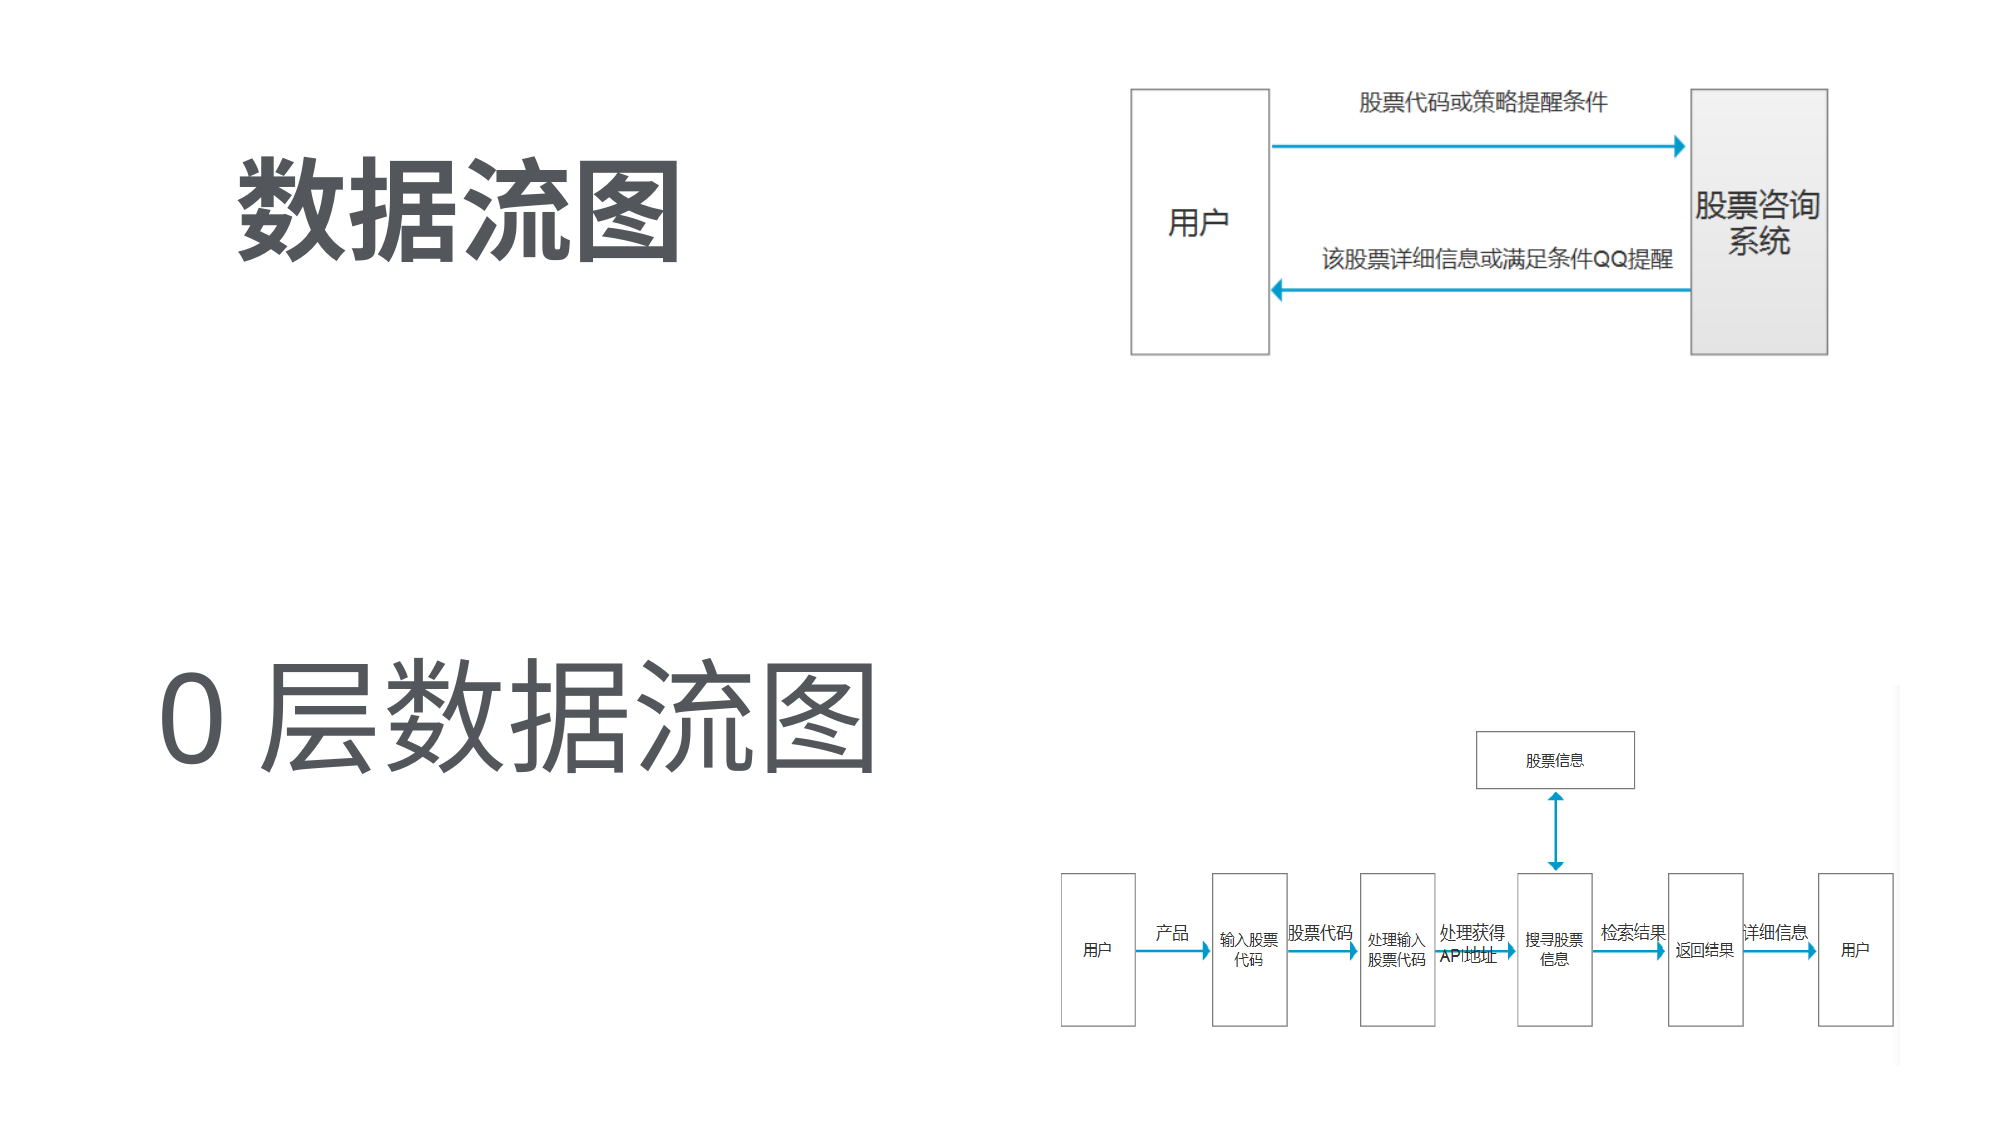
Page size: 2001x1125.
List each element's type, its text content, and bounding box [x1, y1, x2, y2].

text_box 0层数据流图 [141, 631, 975, 796]
picture [1034, 685, 1900, 1066]
picture [1053, 16, 1881, 400]
text_box 数据流图 [220, 132, 1053, 283]
